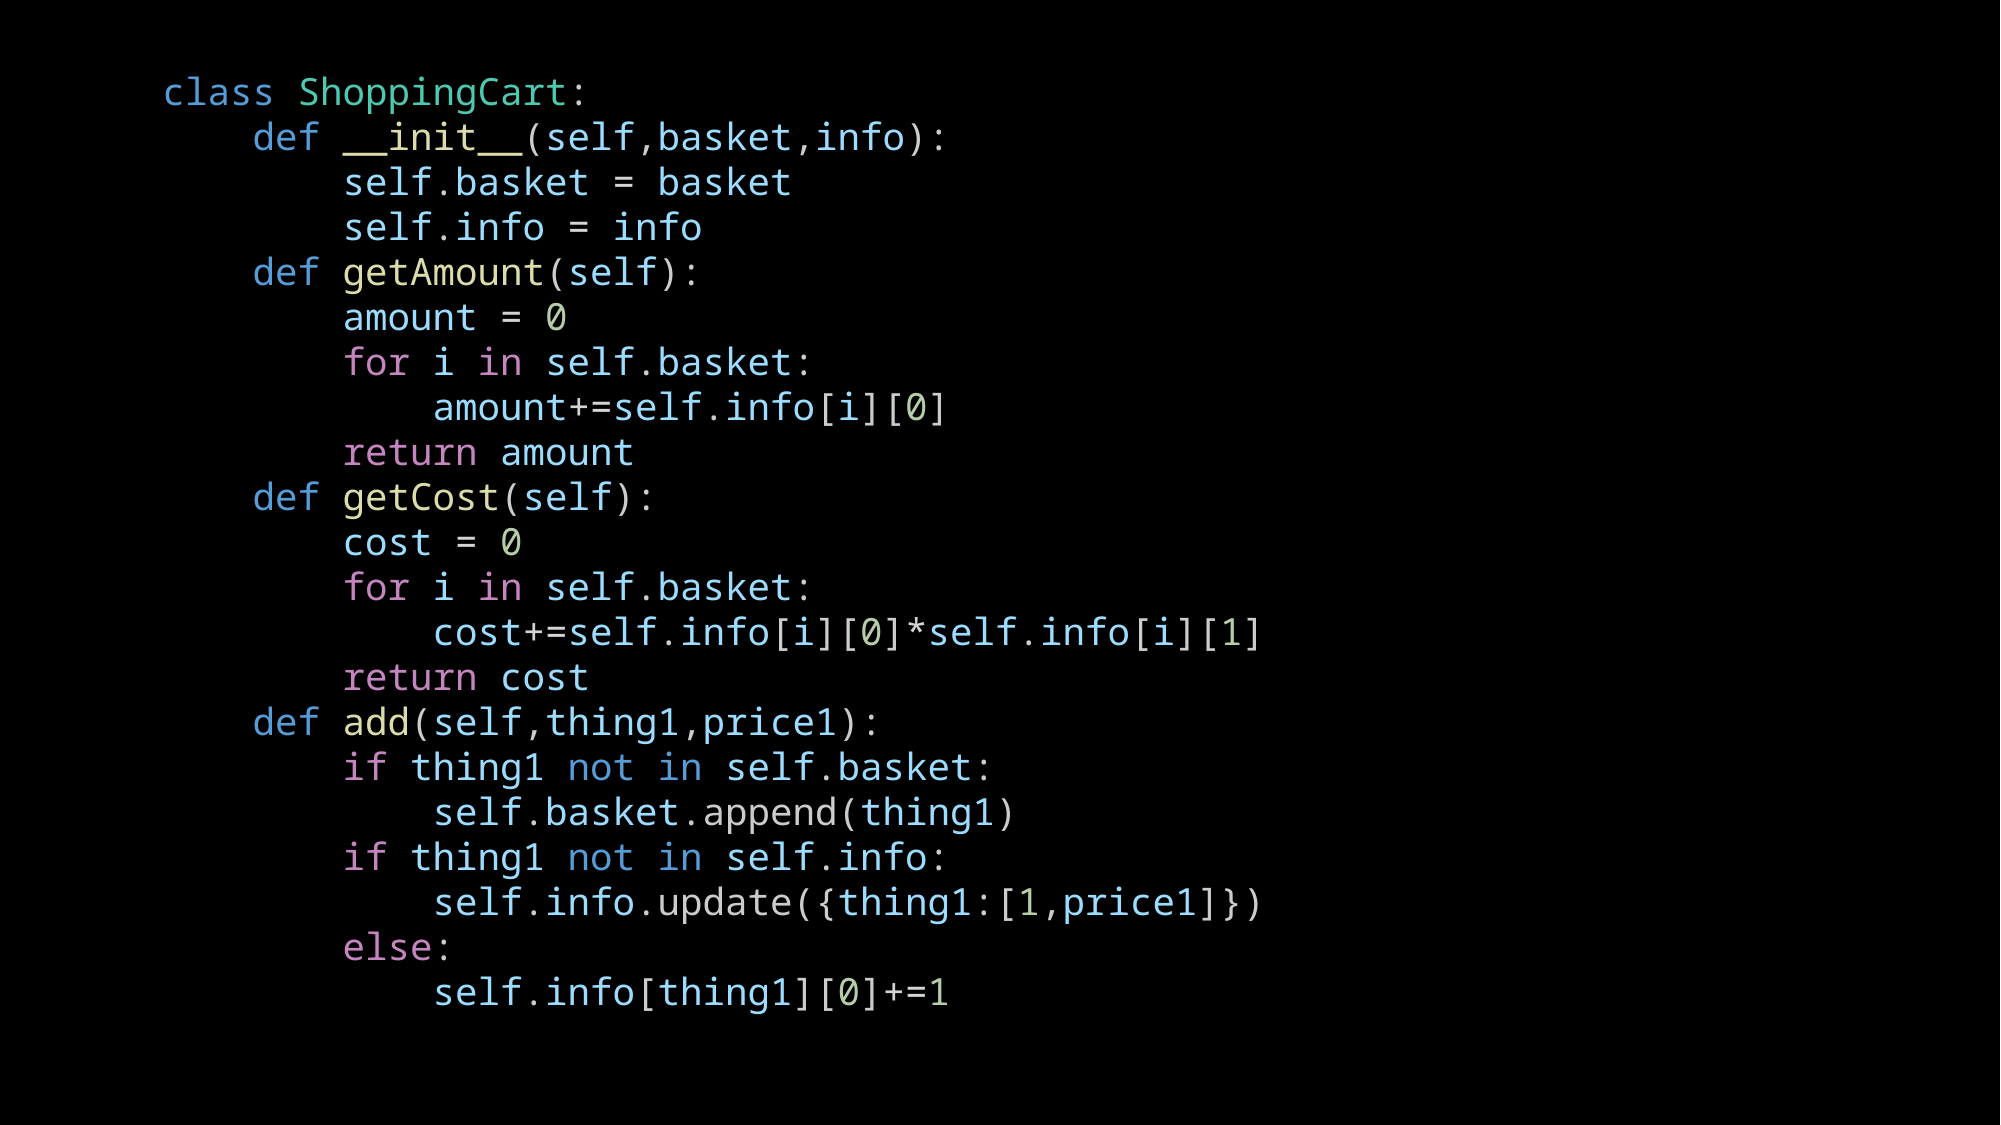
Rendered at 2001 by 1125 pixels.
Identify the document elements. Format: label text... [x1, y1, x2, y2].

text_box class ShoppingCart: def __init__(self,basket,info): self.basket = basket self.info = info def getAmount(self): amount = 0 for i in self.basket: amount+=self.info[i][0] return amount def getCost(self): cost = 0 for i in self.basket: cost+=self.info[i][0]*self.info[i][1] return cost def add(self,thing1,price1): if thing1 not in self.basket: self.basket.append(thing1) if thing1 not in self.info: self.info.update({thing1:[1,price1]}) else: self.info[thing1][0]+=1 [147, 60, 1600, 1066]
